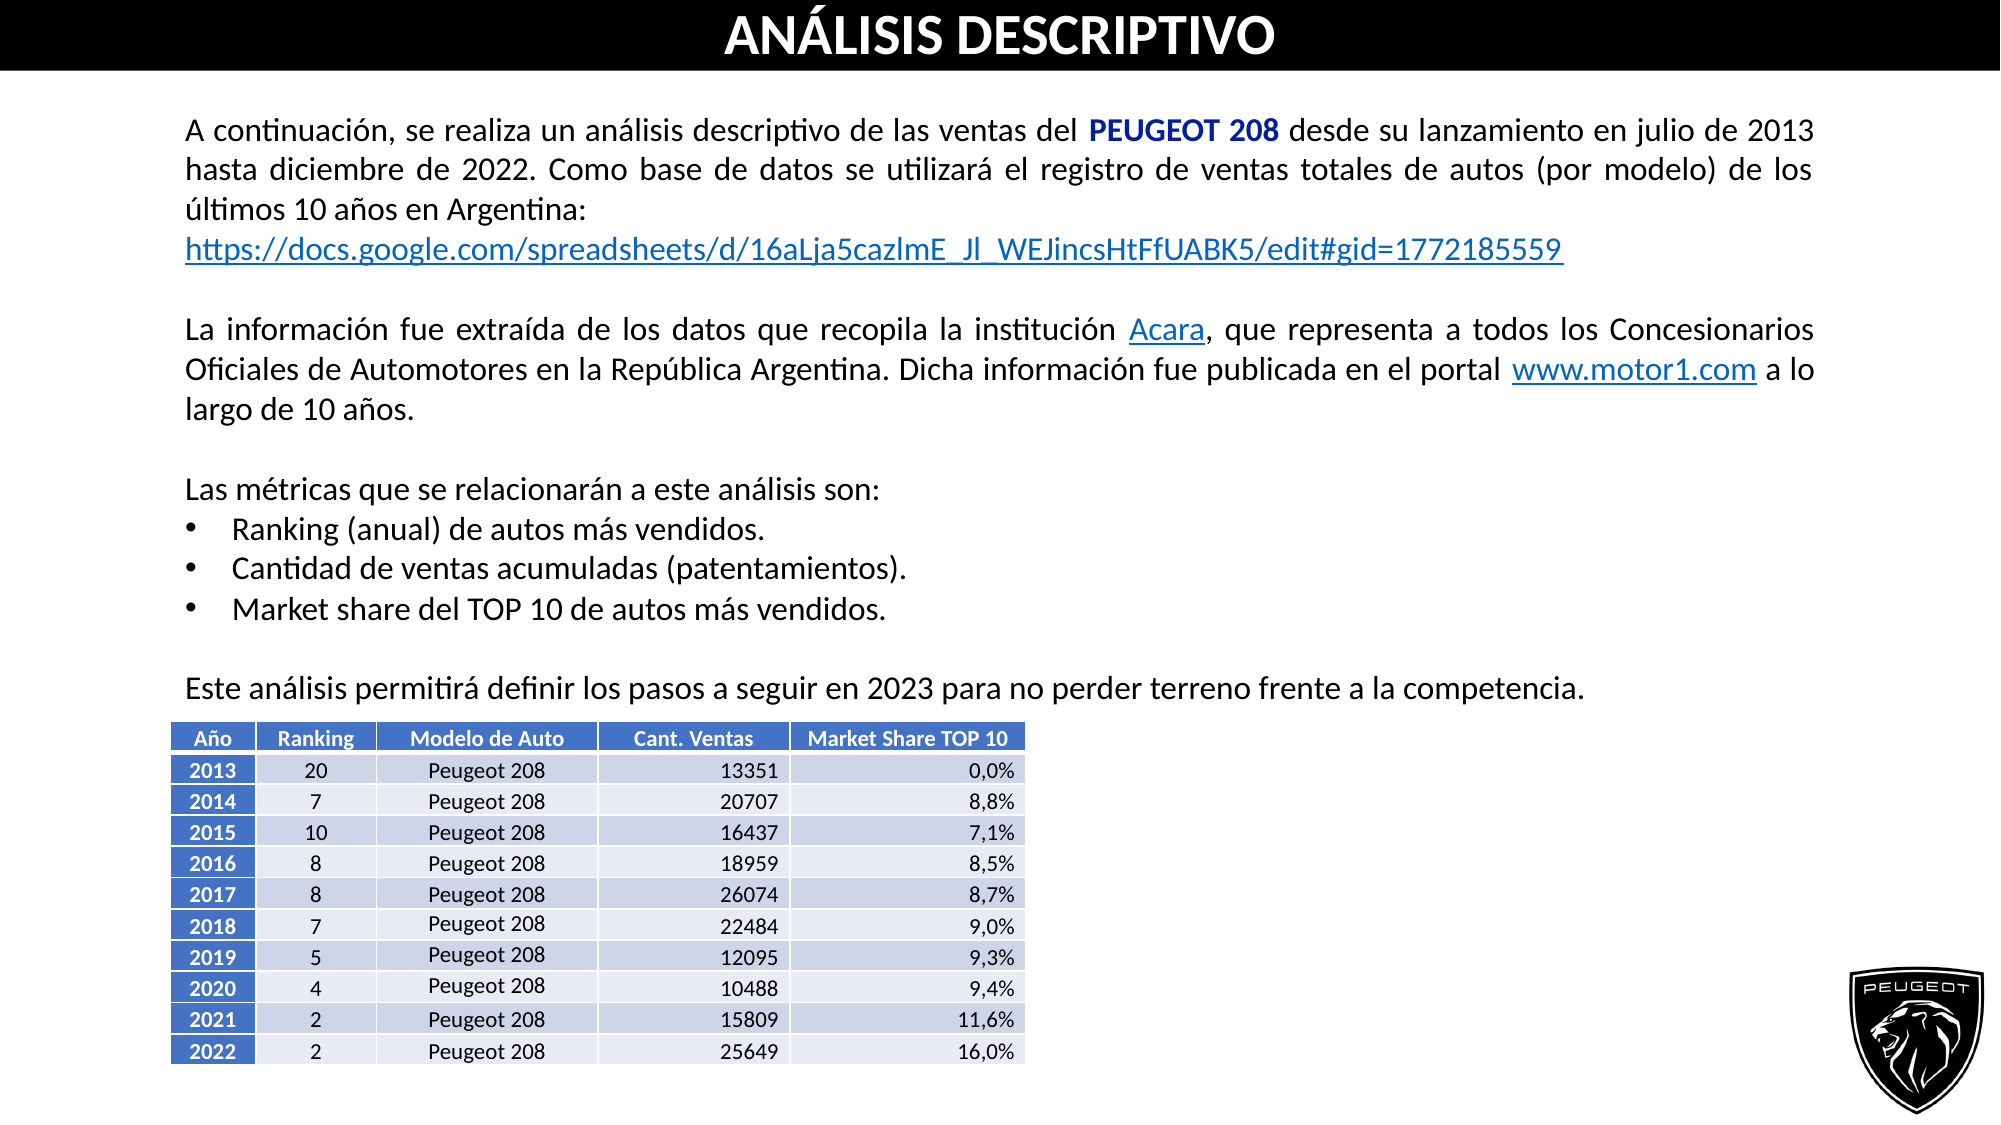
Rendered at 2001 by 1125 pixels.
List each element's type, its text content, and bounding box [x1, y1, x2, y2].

table_cell 2021 [171, 1003, 255, 1033]
table_cell 9,4% [791, 972, 1025, 1002]
table_cell 7 [257, 910, 376, 939]
table_cell 22484 [599, 910, 789, 939]
table_cell 13351 [599, 755, 789, 783]
table_cell 20 [257, 755, 376, 783]
table_cell 0,0% [791, 755, 1025, 783]
table_cell 8 [257, 847, 376, 877]
table_cell Peugeot 208 [377, 755, 597, 783]
table_cell 2022 [171, 1035, 255, 1064]
table_cell Peugeot 208 [377, 847, 597, 877]
table_cell Peugeot 208 [377, 1035, 597, 1064]
table_cell 26074 [599, 878, 789, 908]
table_cell 20707 [599, 785, 789, 814]
table_cell 2017 [171, 878, 255, 908]
table_cell Peugeot 208 [377, 878, 597, 908]
table_cell Peugeot 208 [377, 972, 597, 1002]
table_cell Peugeot 208 [377, 816, 597, 845]
table_cell 2018 [171, 910, 255, 939]
table_cell 2019 [171, 941, 255, 970]
table_cell 16437 [599, 816, 789, 845]
table_cell 16,0% [791, 1035, 1025, 1064]
table_cell 2020 [171, 972, 255, 1002]
table_header Market Share TOP 10 [791, 722, 1025, 750]
table_cell 2015 [171, 816, 255, 845]
table_cell 5 [257, 941, 376, 970]
table_cell 2016 [171, 847, 255, 877]
table_cell Peugeot 208 [377, 1003, 597, 1033]
table_cell 9,3% [791, 941, 1025, 970]
table_cell 8,5% [791, 847, 1025, 877]
table_header Modelo de Auto [377, 722, 597, 750]
table_cell 7 [257, 785, 376, 814]
table_cell 2 [257, 1003, 376, 1033]
table_header Ranking [257, 722, 376, 750]
table_cell 18959 [599, 847, 789, 877]
table_cell 8 [257, 878, 376, 908]
table_cell 11,6% [791, 1003, 1025, 1033]
table_cell 2014 [171, 785, 255, 814]
table_header Cant. Ventas [599, 722, 789, 750]
table_cell Peugeot 208 [377, 785, 597, 814]
table_cell 8,7% [791, 878, 1025, 908]
table_cell 2013 [171, 755, 255, 783]
table_cell 10488 [599, 972, 789, 1002]
table_cell 4 [257, 972, 376, 1002]
picture [1833, 951, 2000, 1125]
table_cell 10 [257, 816, 376, 845]
table_cell 8,8% [791, 785, 1025, 814]
text_box A continuación, se realiza un análisis descriptivo de las ventas del PEUGEOT 208 desde su lanzamiento en julio de 2013 hasta diciembre de 2022. Como base de datos se utilizará el registro de ventas totales de autos (por modelo) de los últimos 10 años en Argentina: https://docs.google.com/spreadsheets/d/16aLja5cazlmE_Jl_WEJincsHtFfUABK5/edit#gid=1772185559 La información fue extraída de los datos que recopila la institución Acara, que representa a todos los Concesionarios Oficiales de Automotores en la República Argentina. Dicha información fue publicada en el portal www.motor1.com a lo largo de 10 años. Las métricas que se relacionarán a este análisis son: Ranking (anual) de autos más vendidos. Cantidad de ventas acumuladas (patentamientos). Market share del TOP 10 de autos más vendidos. Este análisis permitirá definir los pasos a seguir en 2023 para no perder terreno frente a la competencia. [170, 100, 1830, 714]
table_cell 25649 [599, 1035, 789, 1064]
table_cell 2 [257, 1035, 376, 1064]
text_box ANÁLISIS DESCRIPTIVO [0, 0, 2000, 71]
table_cell 9,0% [791, 910, 1025, 939]
table_cell 15809 [599, 1003, 789, 1033]
table_header Año [171, 722, 255, 750]
table_cell Peugeot 208 [377, 941, 597, 970]
table_cell Peugeot 208 [377, 910, 597, 939]
table_cell 7,1% [791, 816, 1025, 845]
table_cell 12095 [599, 941, 789, 970]
